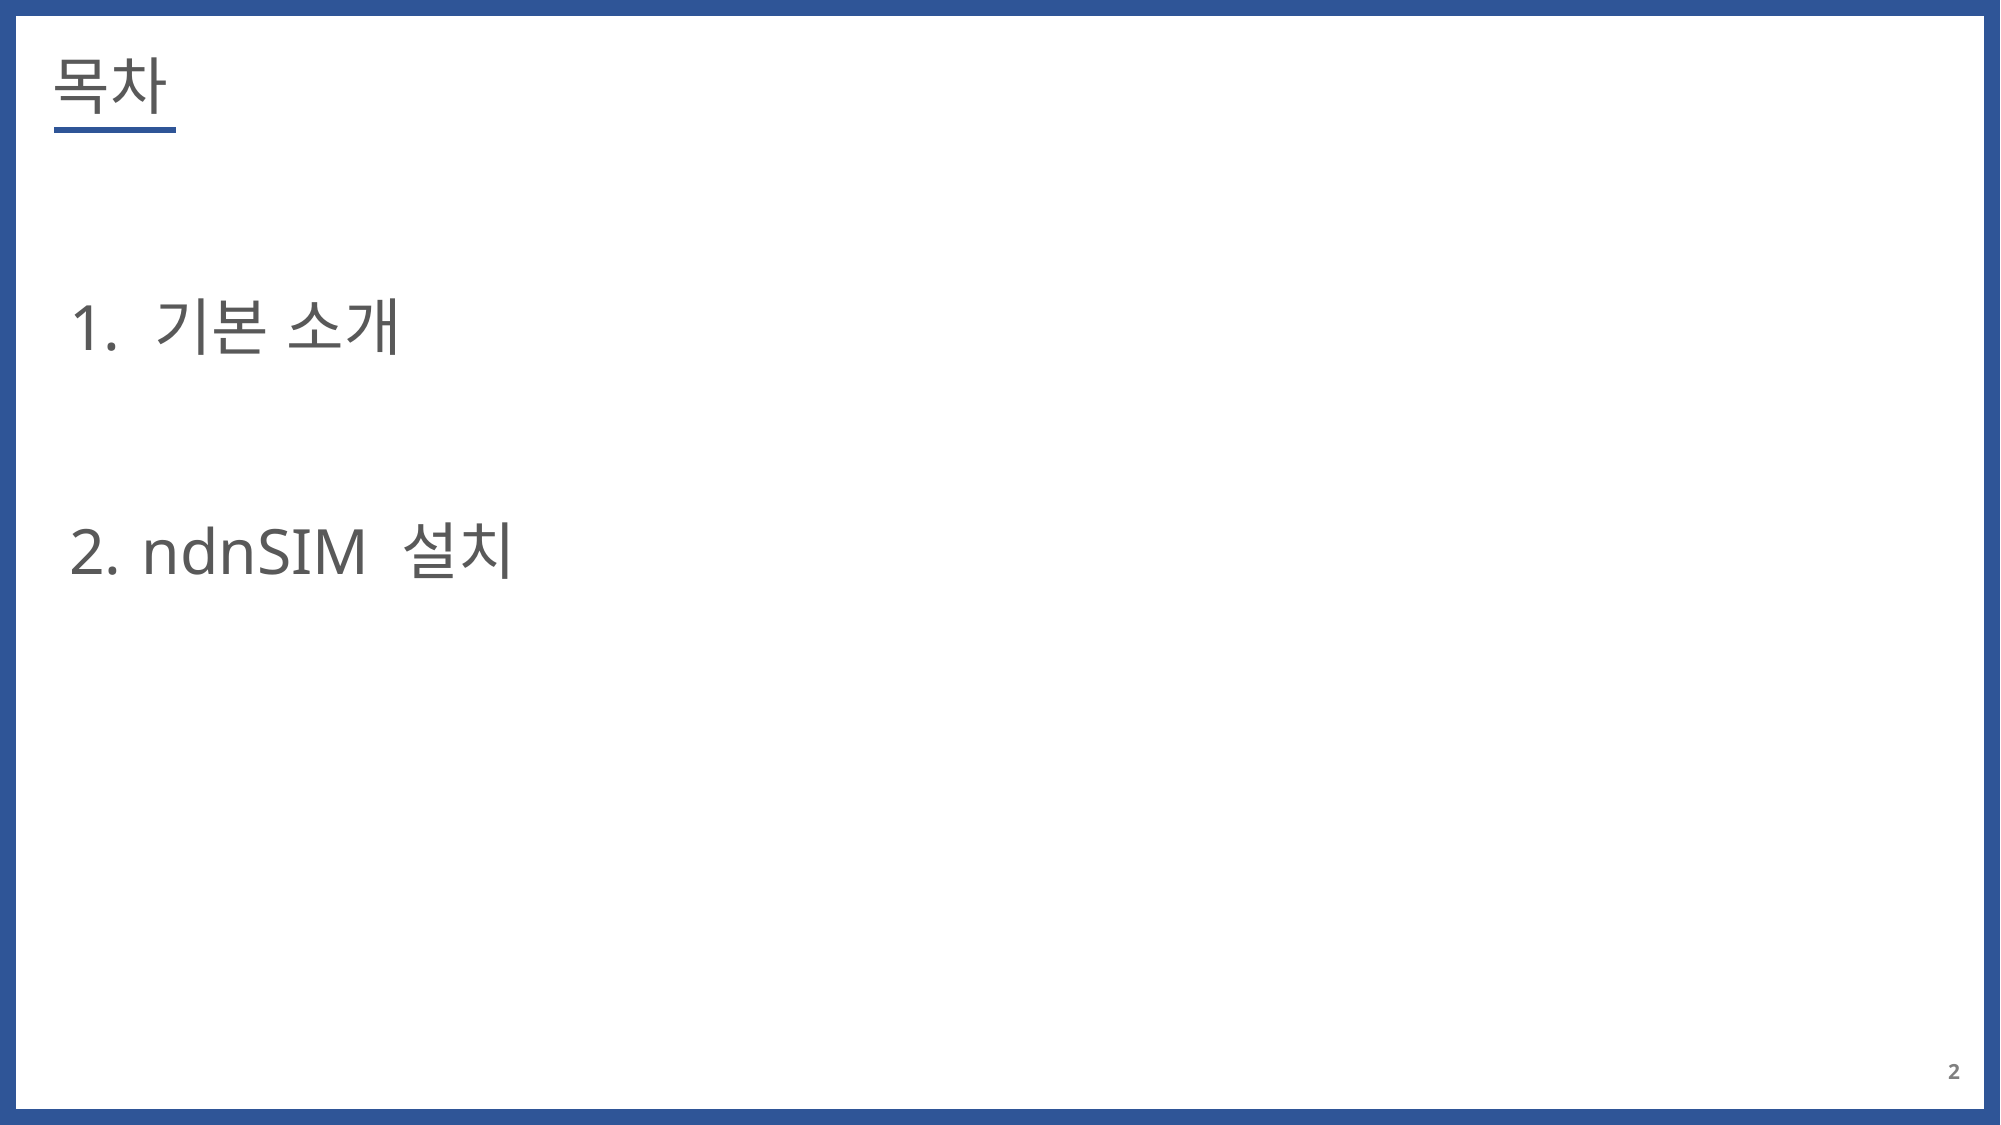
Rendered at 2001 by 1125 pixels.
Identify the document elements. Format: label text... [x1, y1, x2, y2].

slide_number 2 [1524, 1042, 1975, 1103]
text_box [0, 0, 2000, 1125]
